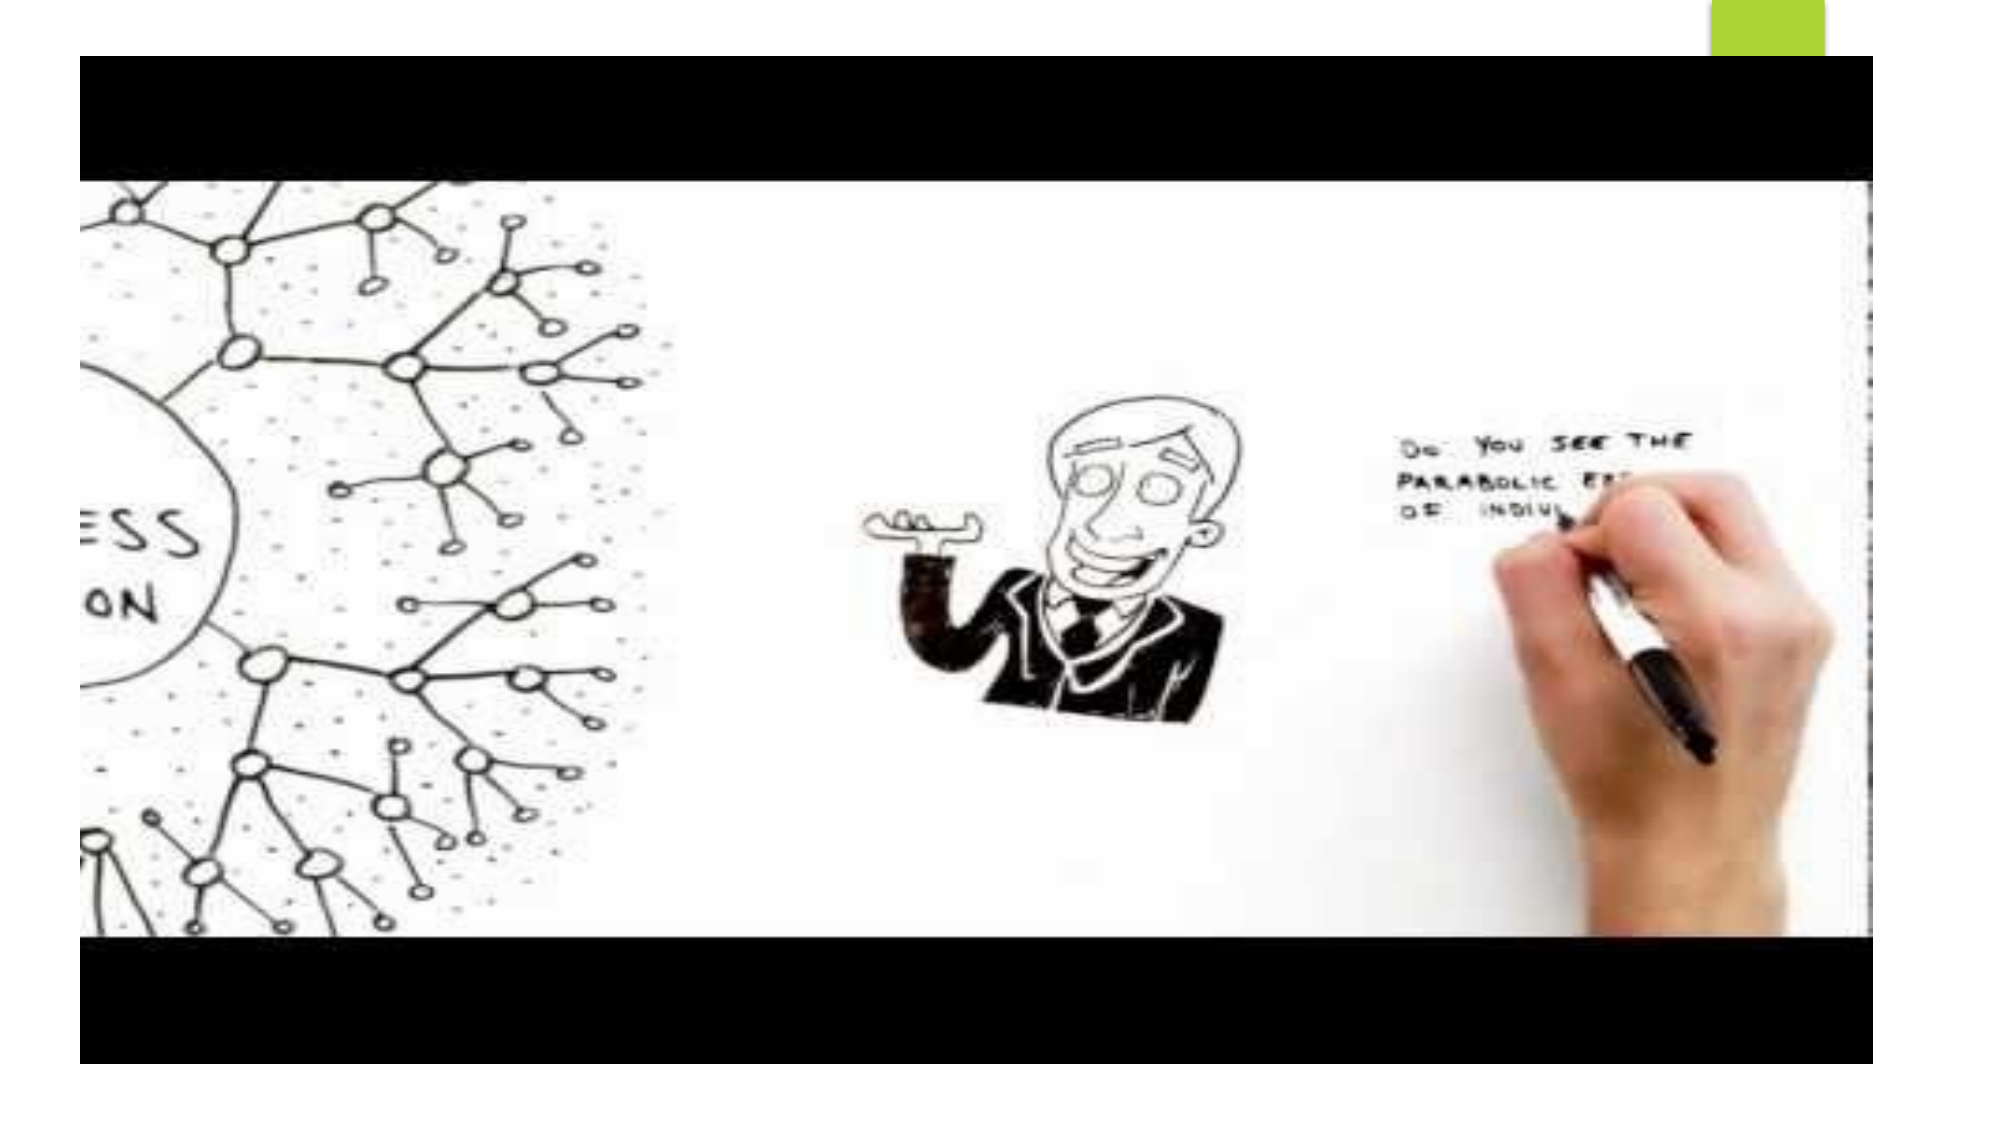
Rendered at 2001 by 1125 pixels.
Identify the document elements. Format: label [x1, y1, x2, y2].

text_box [79, 55, 1874, 1065]
